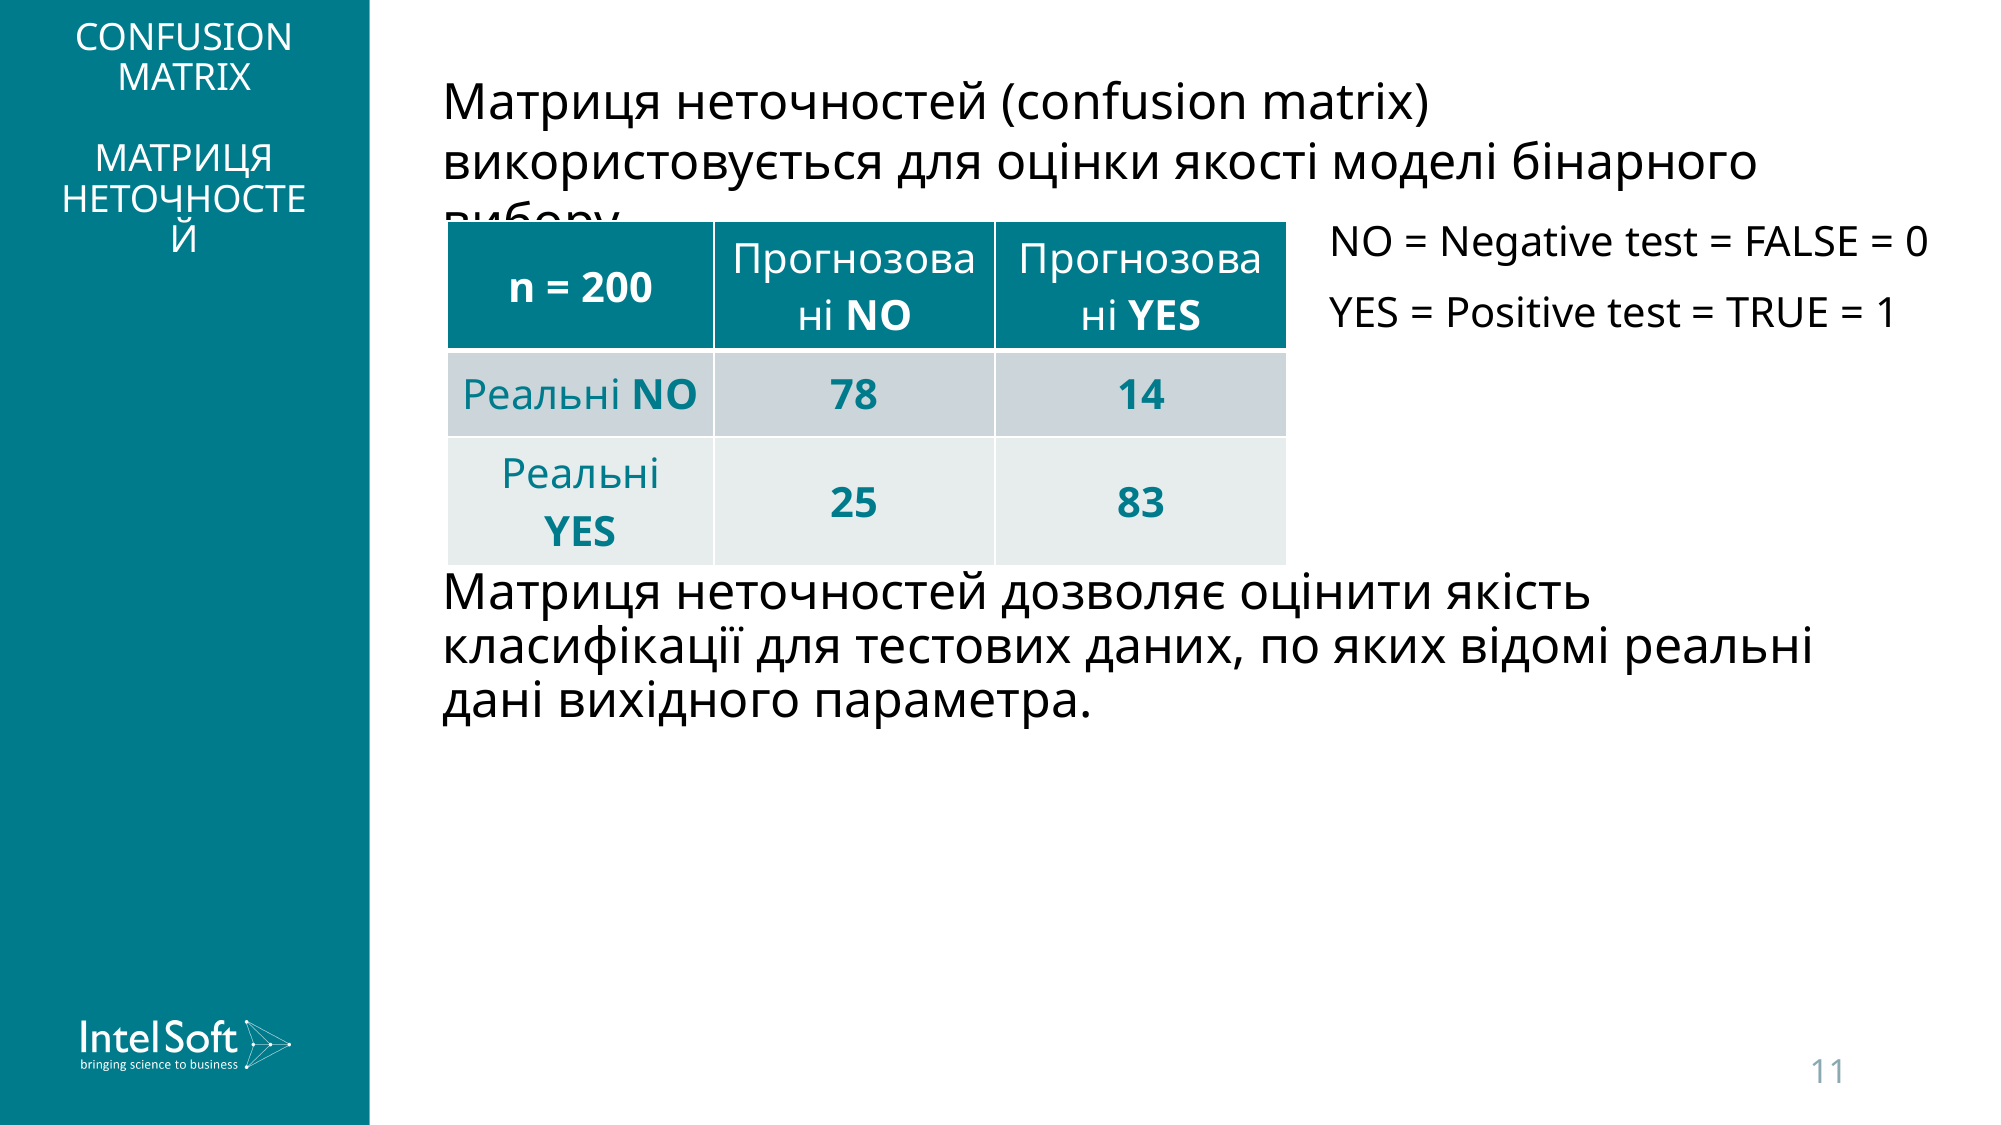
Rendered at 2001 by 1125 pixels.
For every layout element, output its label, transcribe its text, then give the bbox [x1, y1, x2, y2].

title CONFUSION MATRIX МАТРИЦЯ НЕТОЧНОСТЕЙ [32, 0, 336, 279]
list Матриця неточностей (confusion matrix) використовується для оцінки якості моделі бінарного вибору [427, 62, 1863, 210]
picture [81, 1020, 291, 1071]
table_cell Реальні NO [448, 353, 713, 436]
slide_number 11 [1412, 1042, 1863, 1103]
table_header Прогнозовані NO [715, 222, 994, 348]
text_box NO = Negative test = FALSE = 0 YES = Positive test = TRUE = 1 [1314, 207, 1968, 421]
table_header Прогнозовані YES [996, 222, 1286, 348]
table_cell 14 [996, 353, 1286, 436]
table_cell 83 [996, 438, 1286, 558]
table_header n = 200 [448, 222, 713, 348]
table_cell Реальні YES [448, 438, 713, 558]
table_cell 78 [715, 353, 994, 436]
text_box Матриця неточностей дозволяє оцінити якість класифікації для тестових даних, по яких відомі реальні дані вихідного параметра. [427, 558, 1863, 753]
table_cell 25 [715, 438, 994, 558]
